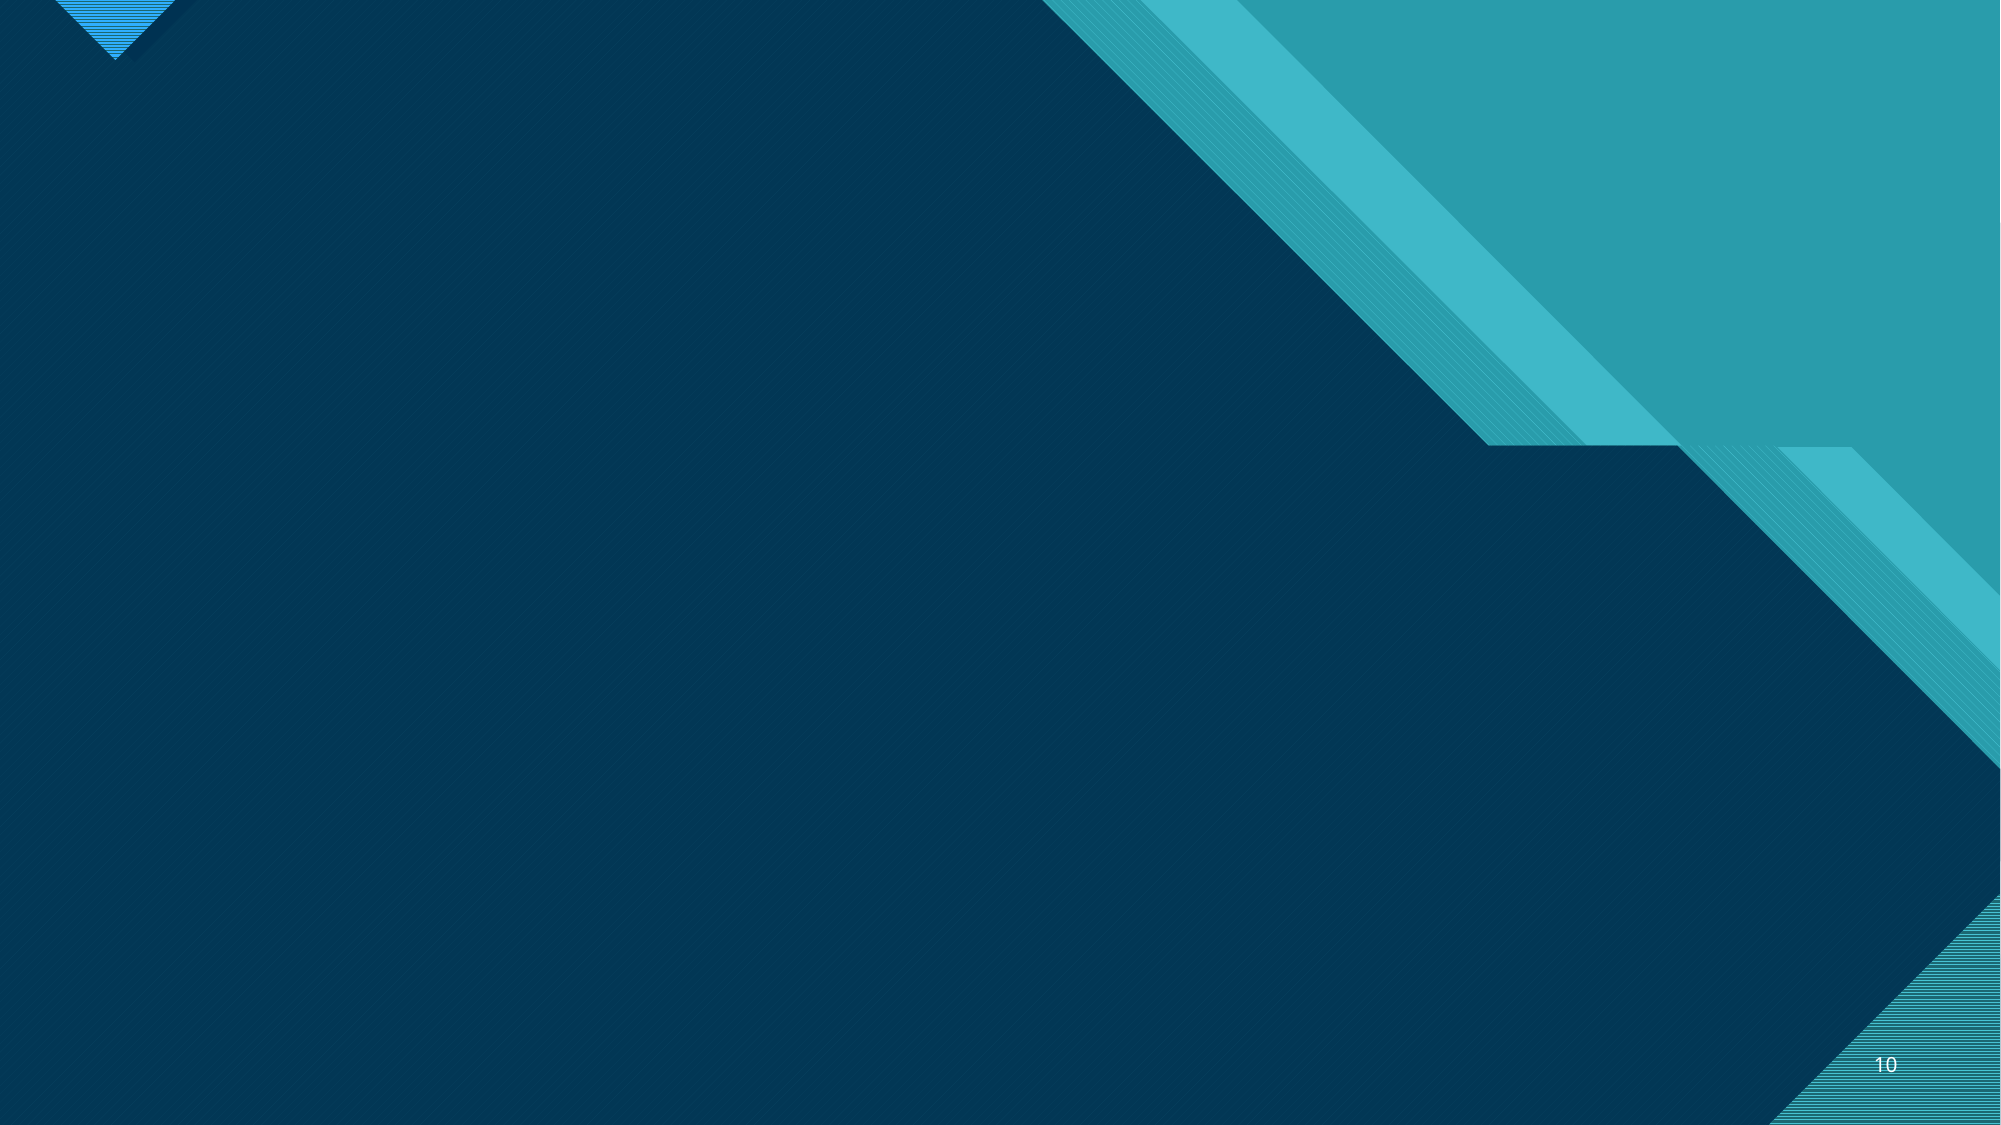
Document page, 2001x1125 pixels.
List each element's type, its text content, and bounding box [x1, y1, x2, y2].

slide_number 10 [1845, 1035, 1913, 1096]
